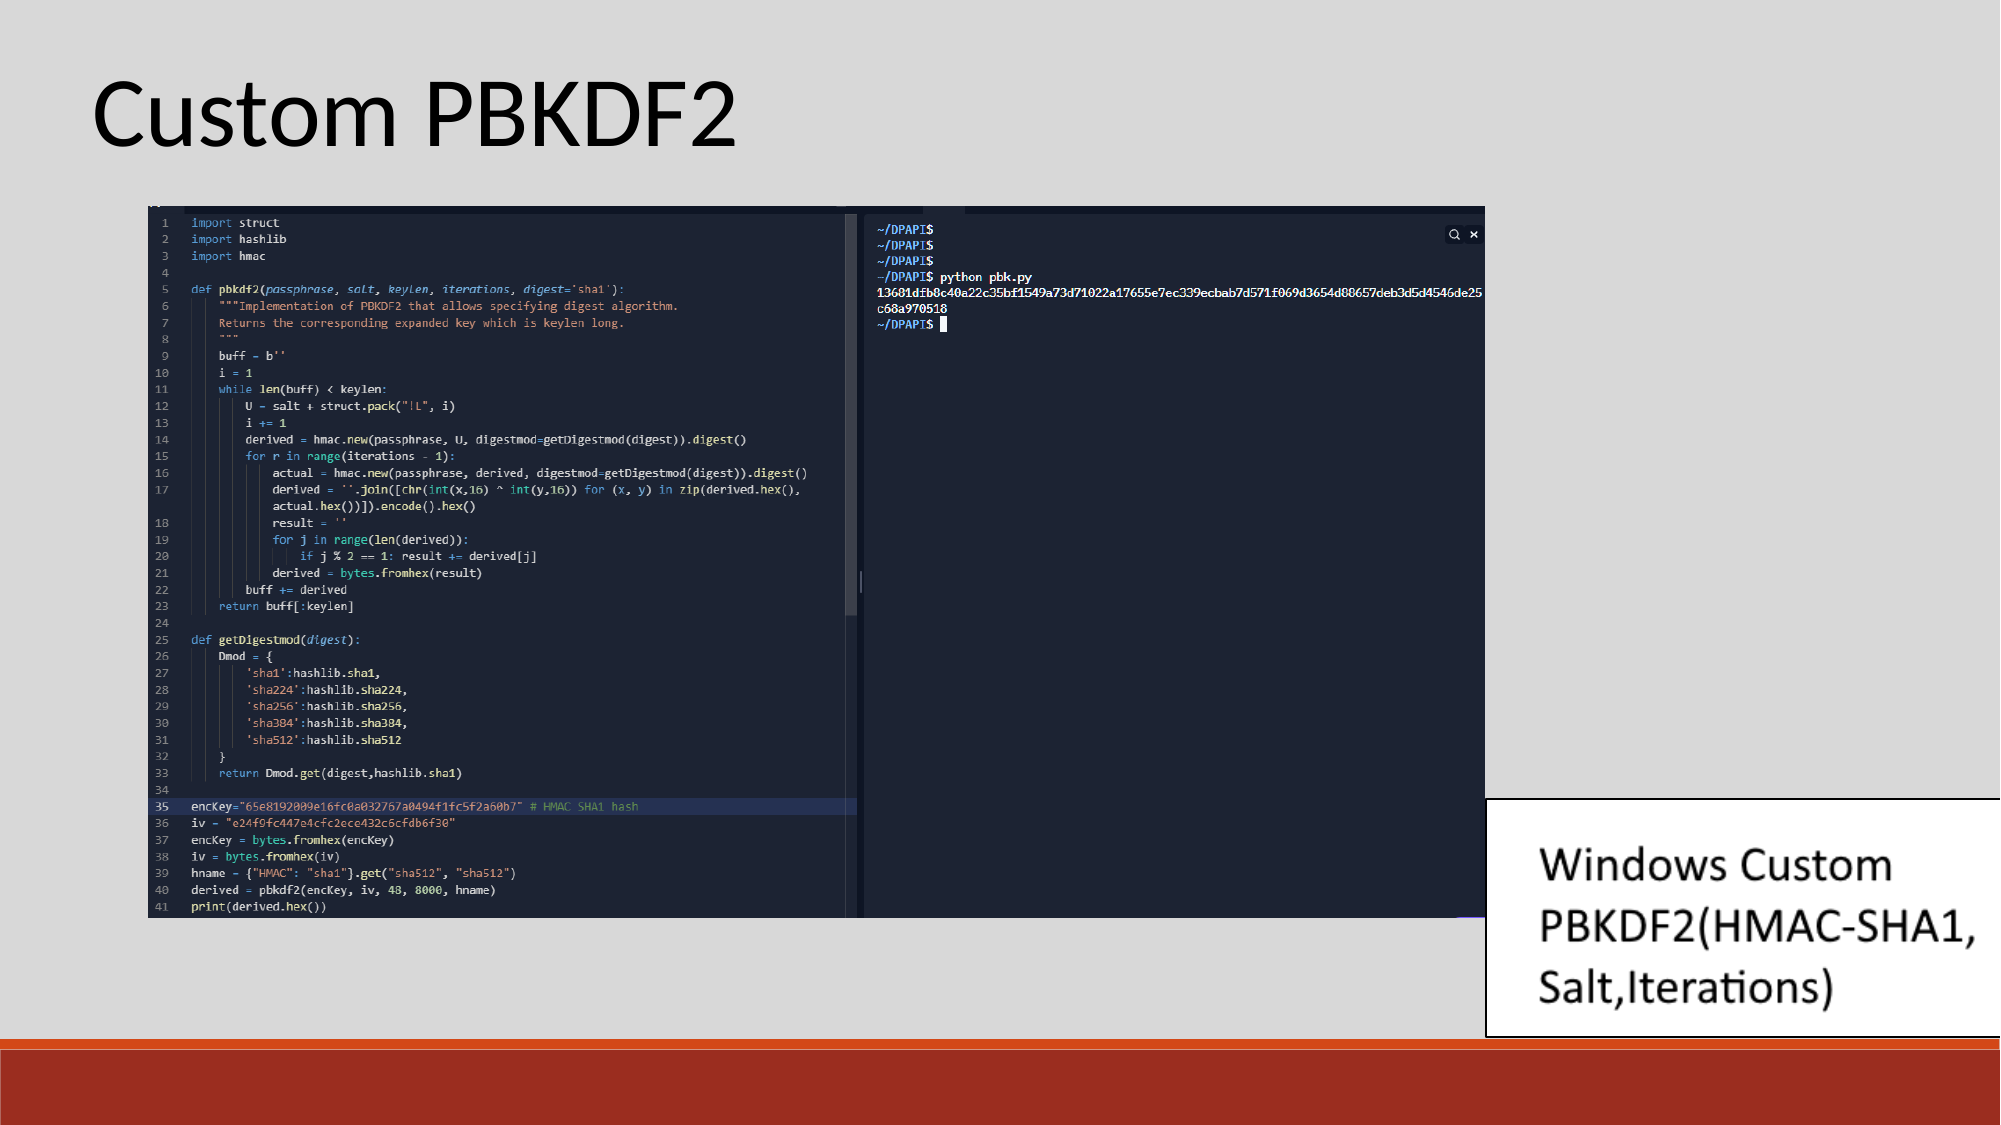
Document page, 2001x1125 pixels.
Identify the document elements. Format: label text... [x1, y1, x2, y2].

picture [1487, 799, 2000, 1037]
text_box Custom PBKDF2 [77, 39, 1029, 175]
picture [148, 205, 1485, 918]
